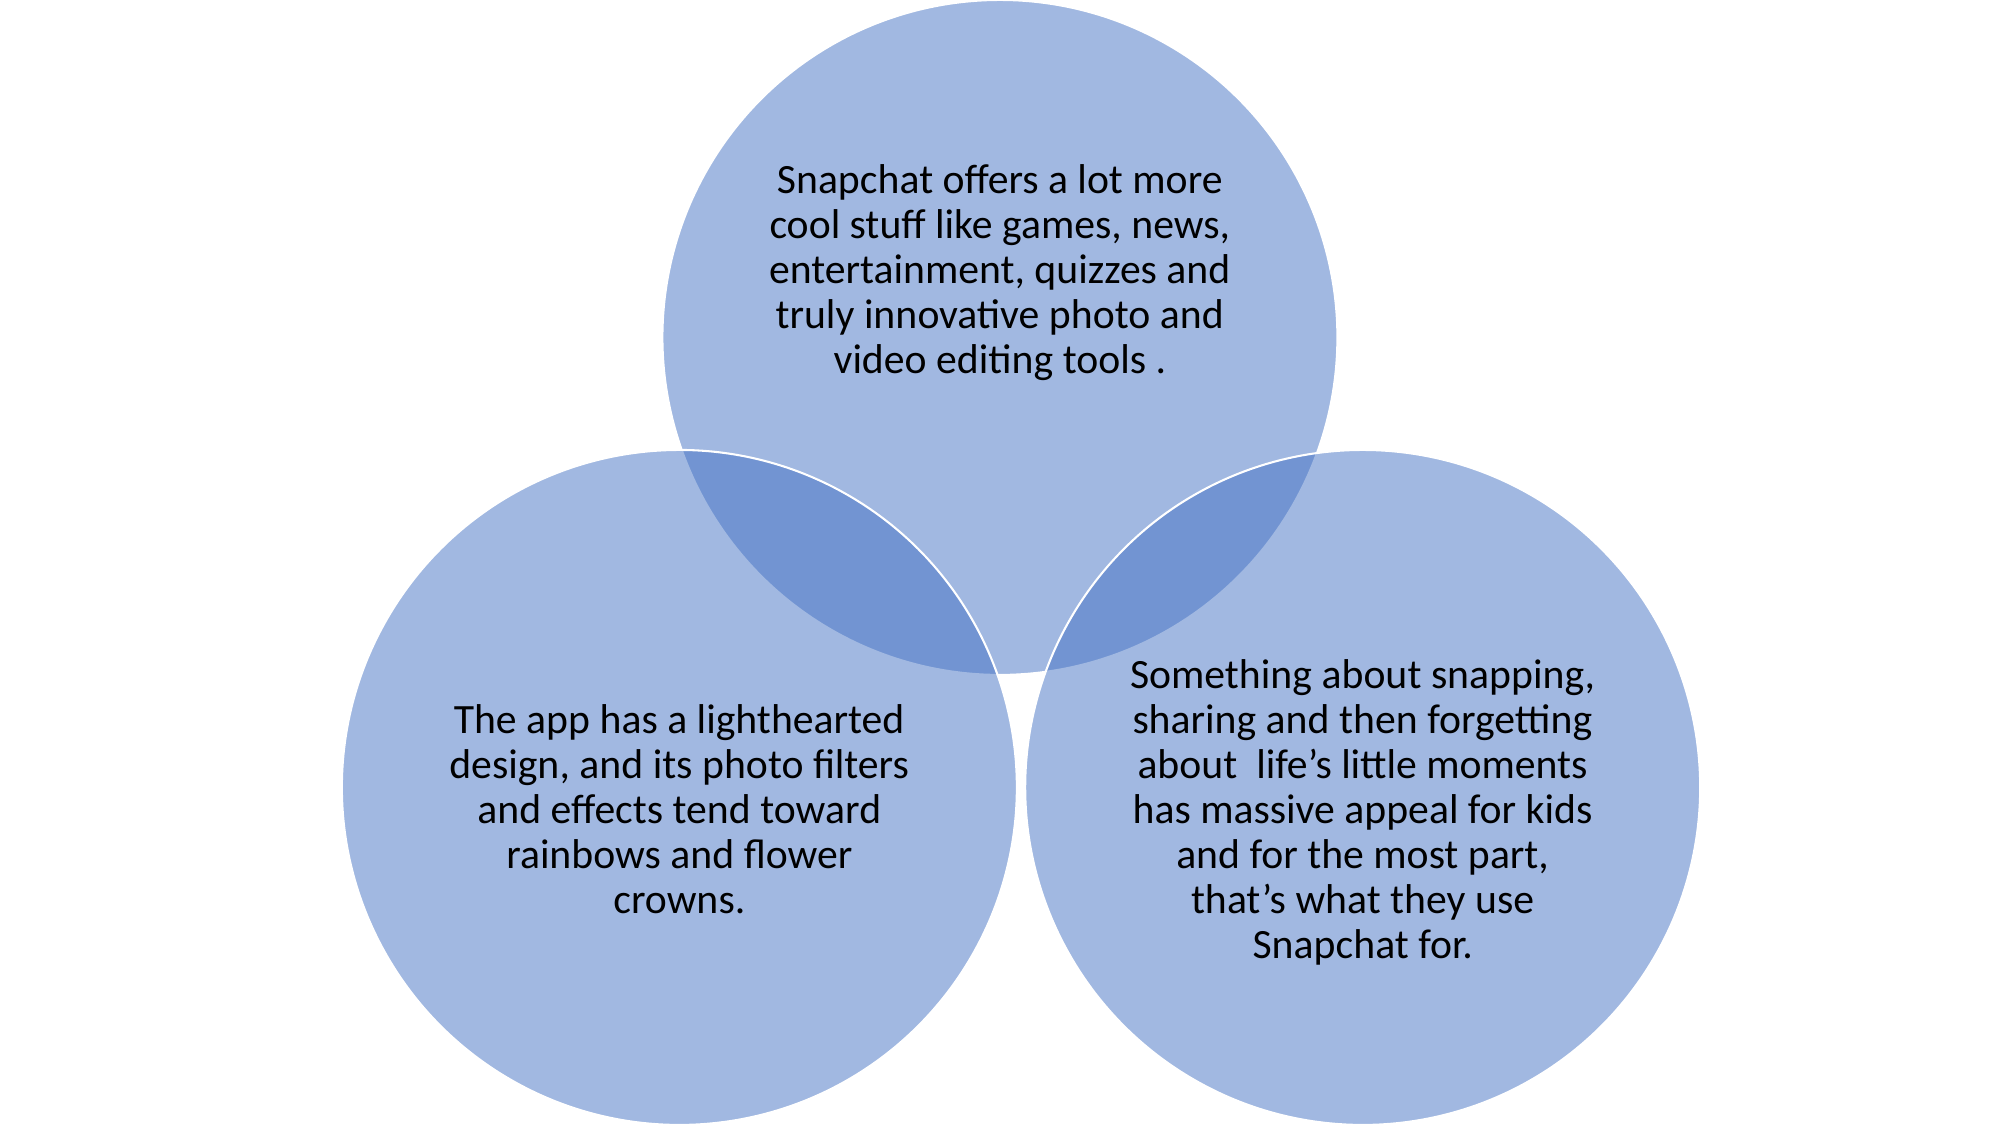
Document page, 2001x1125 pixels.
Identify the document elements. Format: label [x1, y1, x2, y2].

list [20, 0, 2000, 1125]
